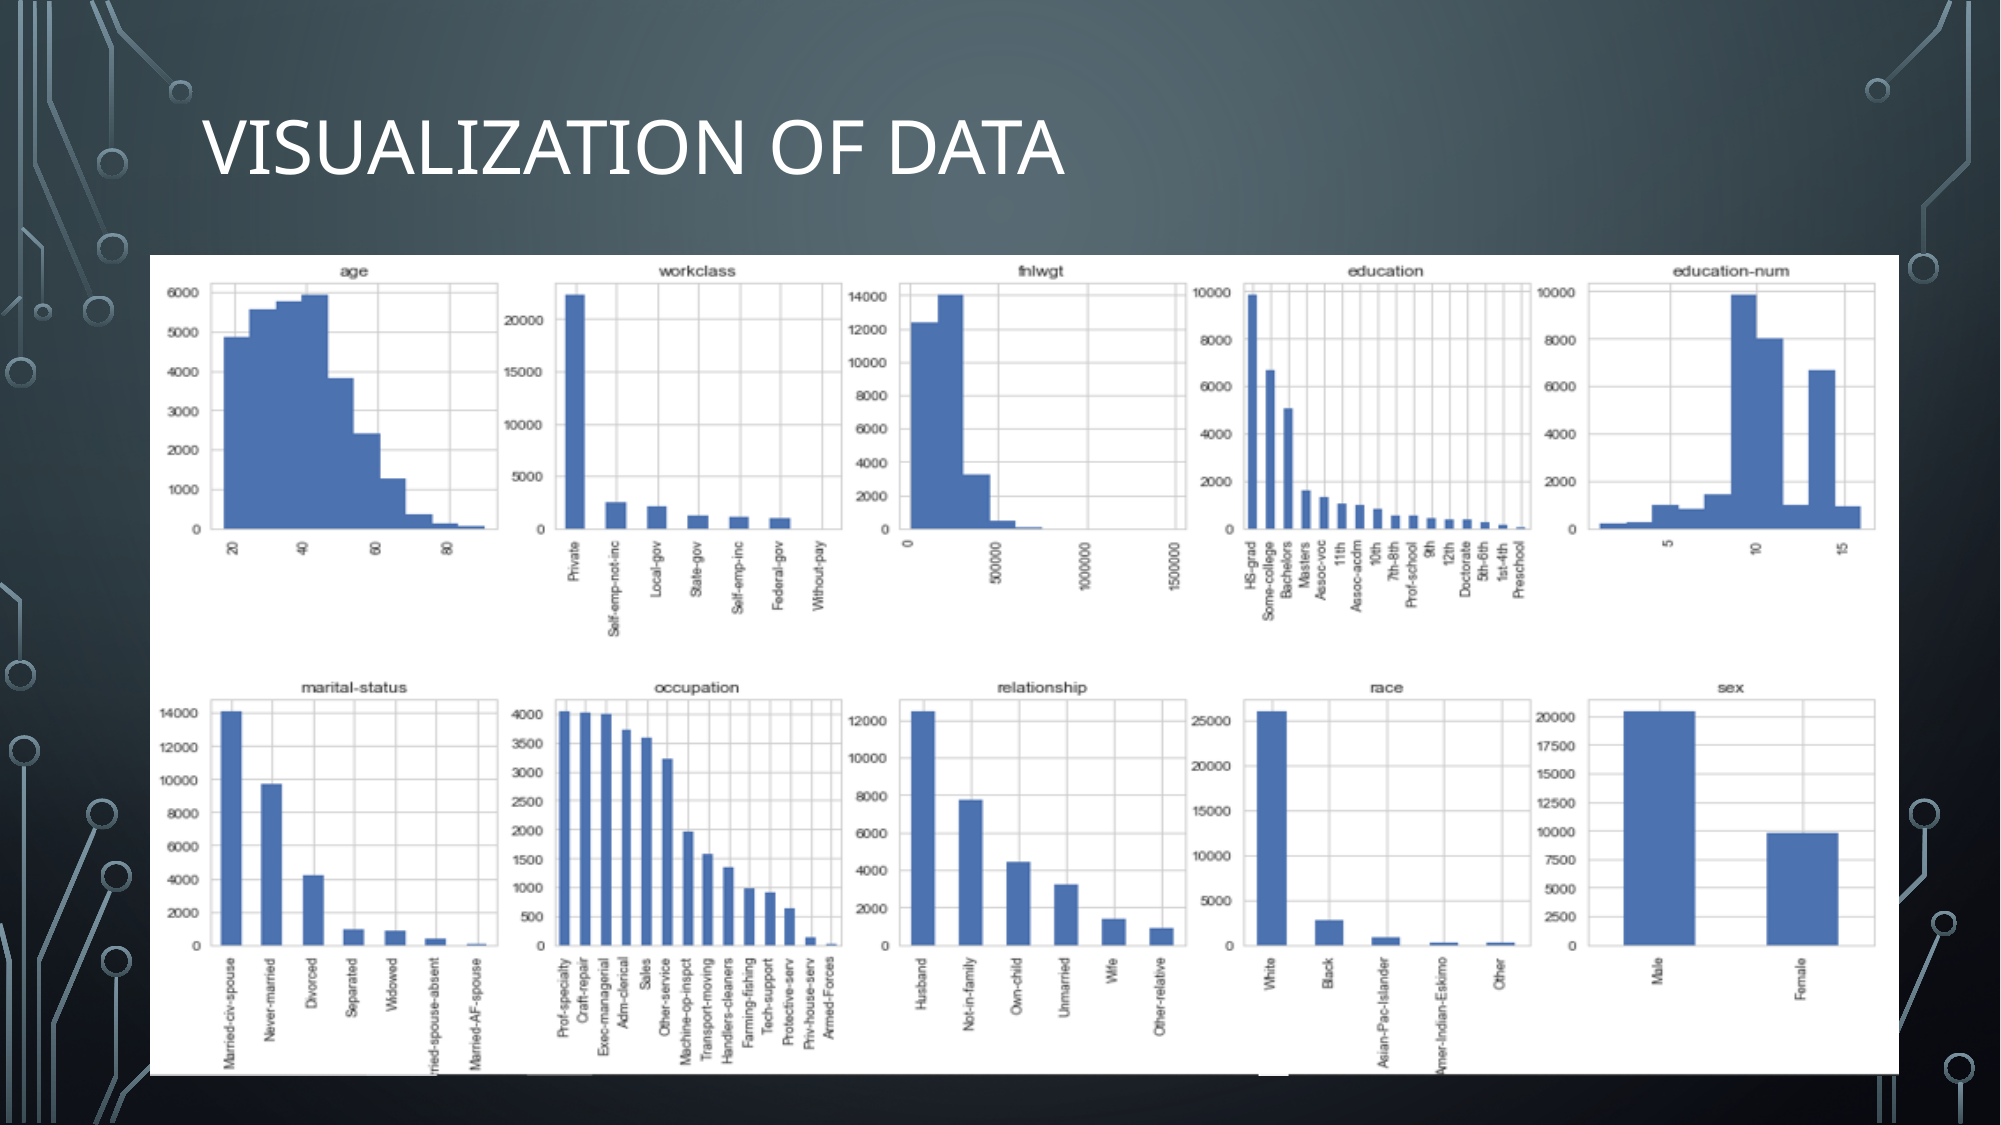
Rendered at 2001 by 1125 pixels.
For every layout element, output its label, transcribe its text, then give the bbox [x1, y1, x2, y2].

title Visualization of DATA [187, 44, 1813, 255]
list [149, 255, 1899, 1077]
